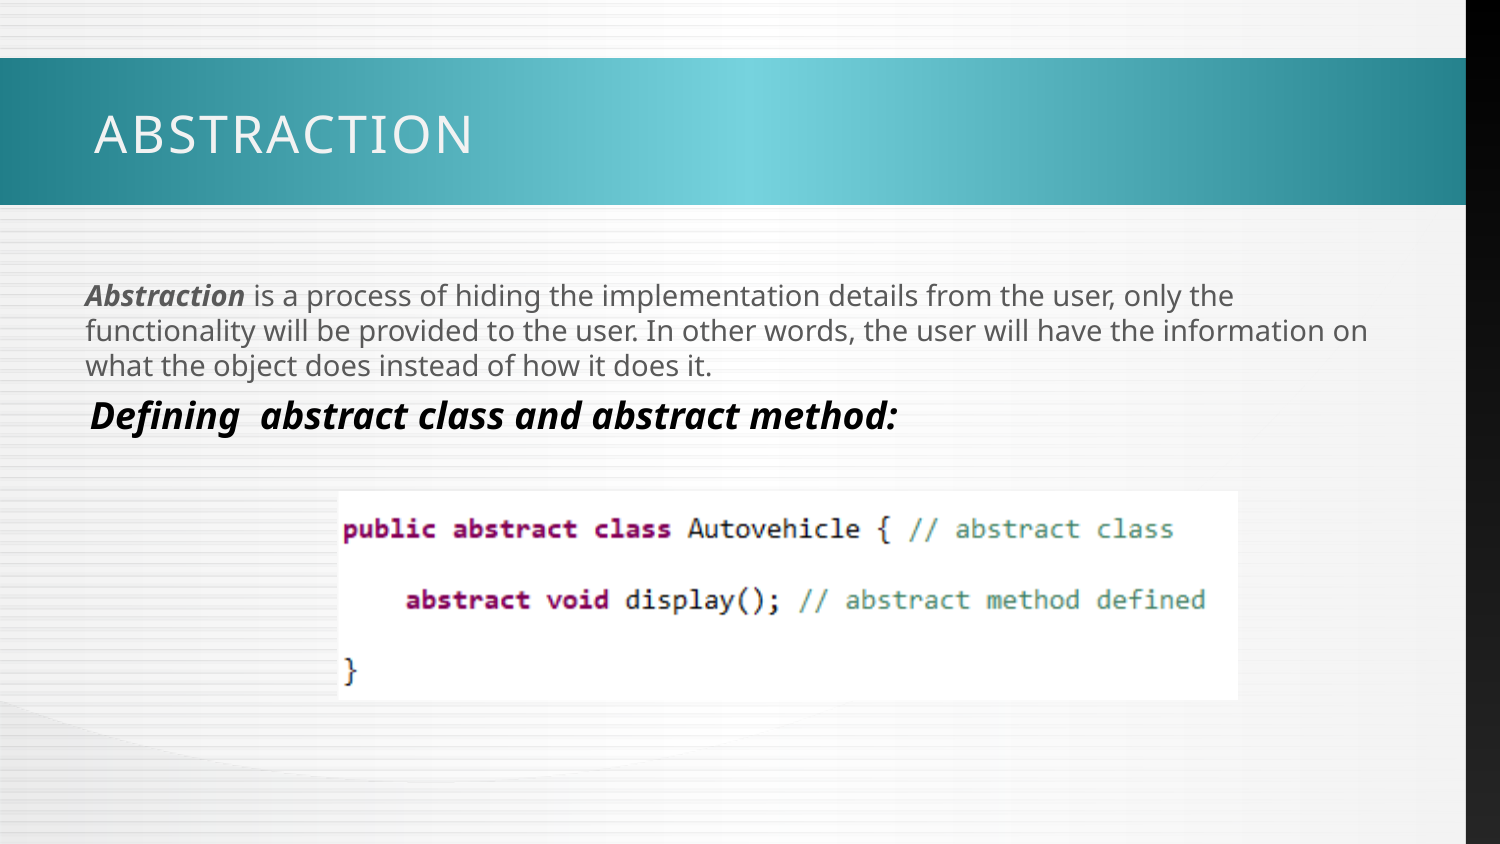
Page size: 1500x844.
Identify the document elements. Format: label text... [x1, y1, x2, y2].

list Abstraction is a process of hiding the implementation details from the user, only the functionality will be provided to the user. In other words, the user will have the information on what the object does instead of how it does it. [70, 261, 1390, 410]
title Abstraction [79, 79, 1367, 186]
picture [0, 0, 1466, 58]
picture [0, 205, 1466, 844]
text_box Defining abstract class and abstract method: [74, 384, 1063, 445]
